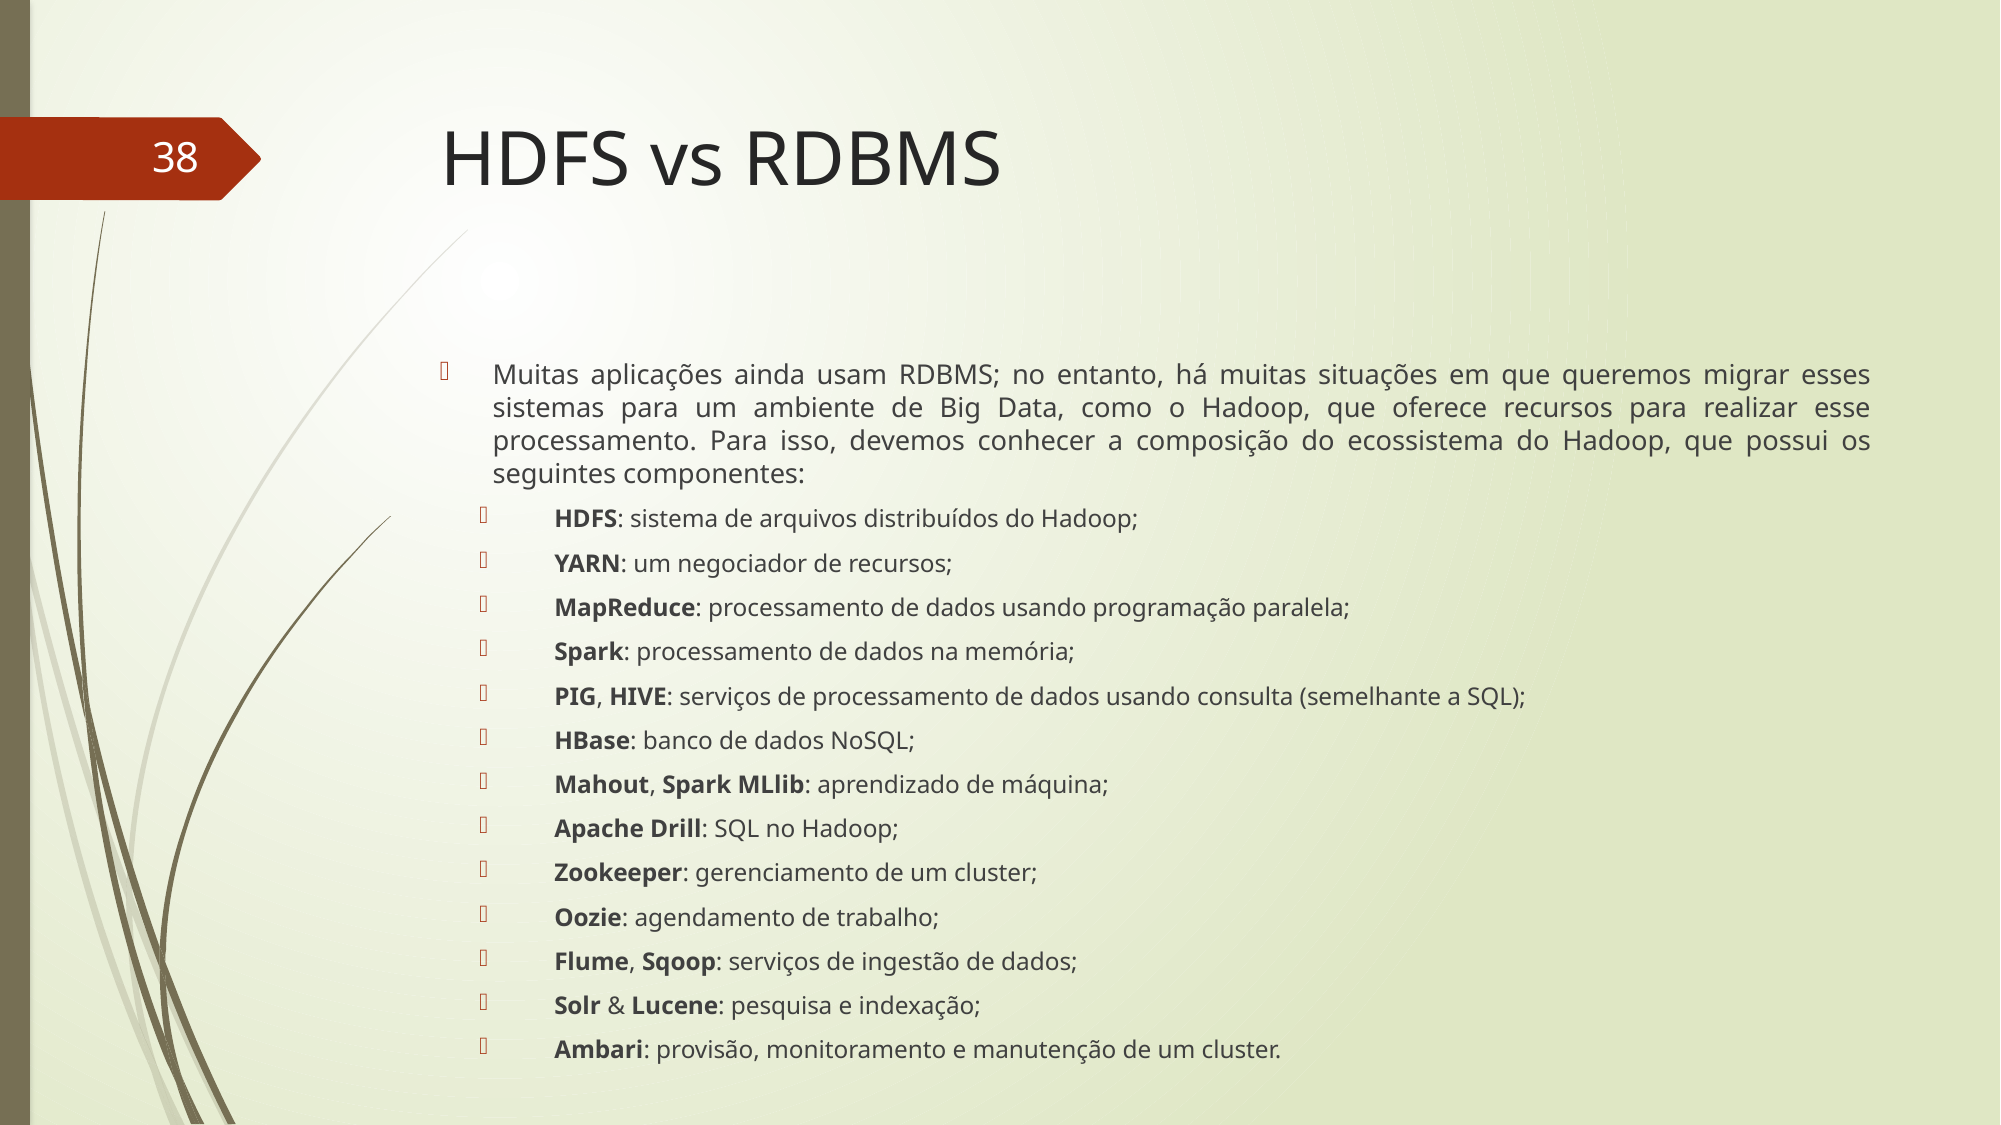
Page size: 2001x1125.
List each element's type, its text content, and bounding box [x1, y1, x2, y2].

title HDFS vs RDBMS [425, 102, 1888, 313]
list Muitas aplicações ainda usam RDBMS; no entanto, há muitas situações em que queremos migrar esses sistemas para um ambiente de Big Data, como o Hadoop, que oferece recursos para realizar esse processamento. Para isso, devemos conhecer a composição do ecossistema do Hadoop, que possui os seguintes componentes: HDFS: sistema de arquivos distribuídos do Hadoop; YARN: um negociador de recursos; MapReduce: processamento de dados usando programação paralela; Spark: processamento de dados na memória; PIG, HIVE: serviços de processamento de dados usando consulta (semelhante a SQL); HBase: banco de dados NoSQL; Mahout, Spark MLlib: aprendizado de máquina; Apache Drill: SQL no Hadoop; Zookeeper: gerenciamento de um cluster; Oozie: agendamento de trabalho; Flume, Sqoop: serviços de ingestão de dados; Solr & Lucene: pesquisa e indexação; Ambari: provisão, monitoramento e manutenção de um cluster. [424, 350, 1888, 1074]
slide_number 38 [87, 129, 216, 190]
